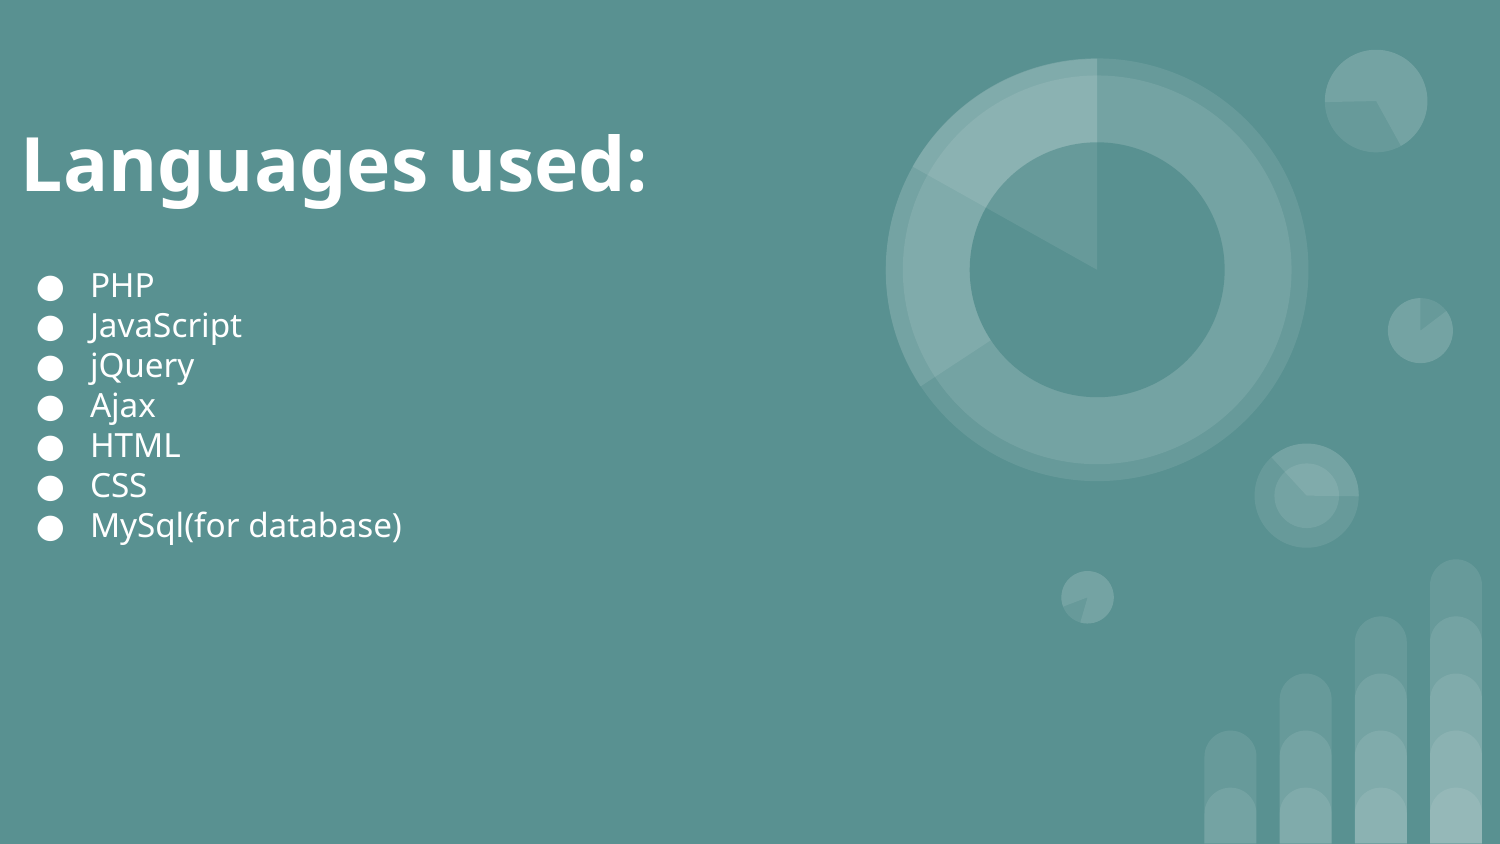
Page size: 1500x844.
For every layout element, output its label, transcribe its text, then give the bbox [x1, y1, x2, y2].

subtitle PHP JavaScript jQuery Ajax HTML CSS MySql(for database) [0, 209, 1207, 704]
title Languages used: [5, 8, 1500, 316]
